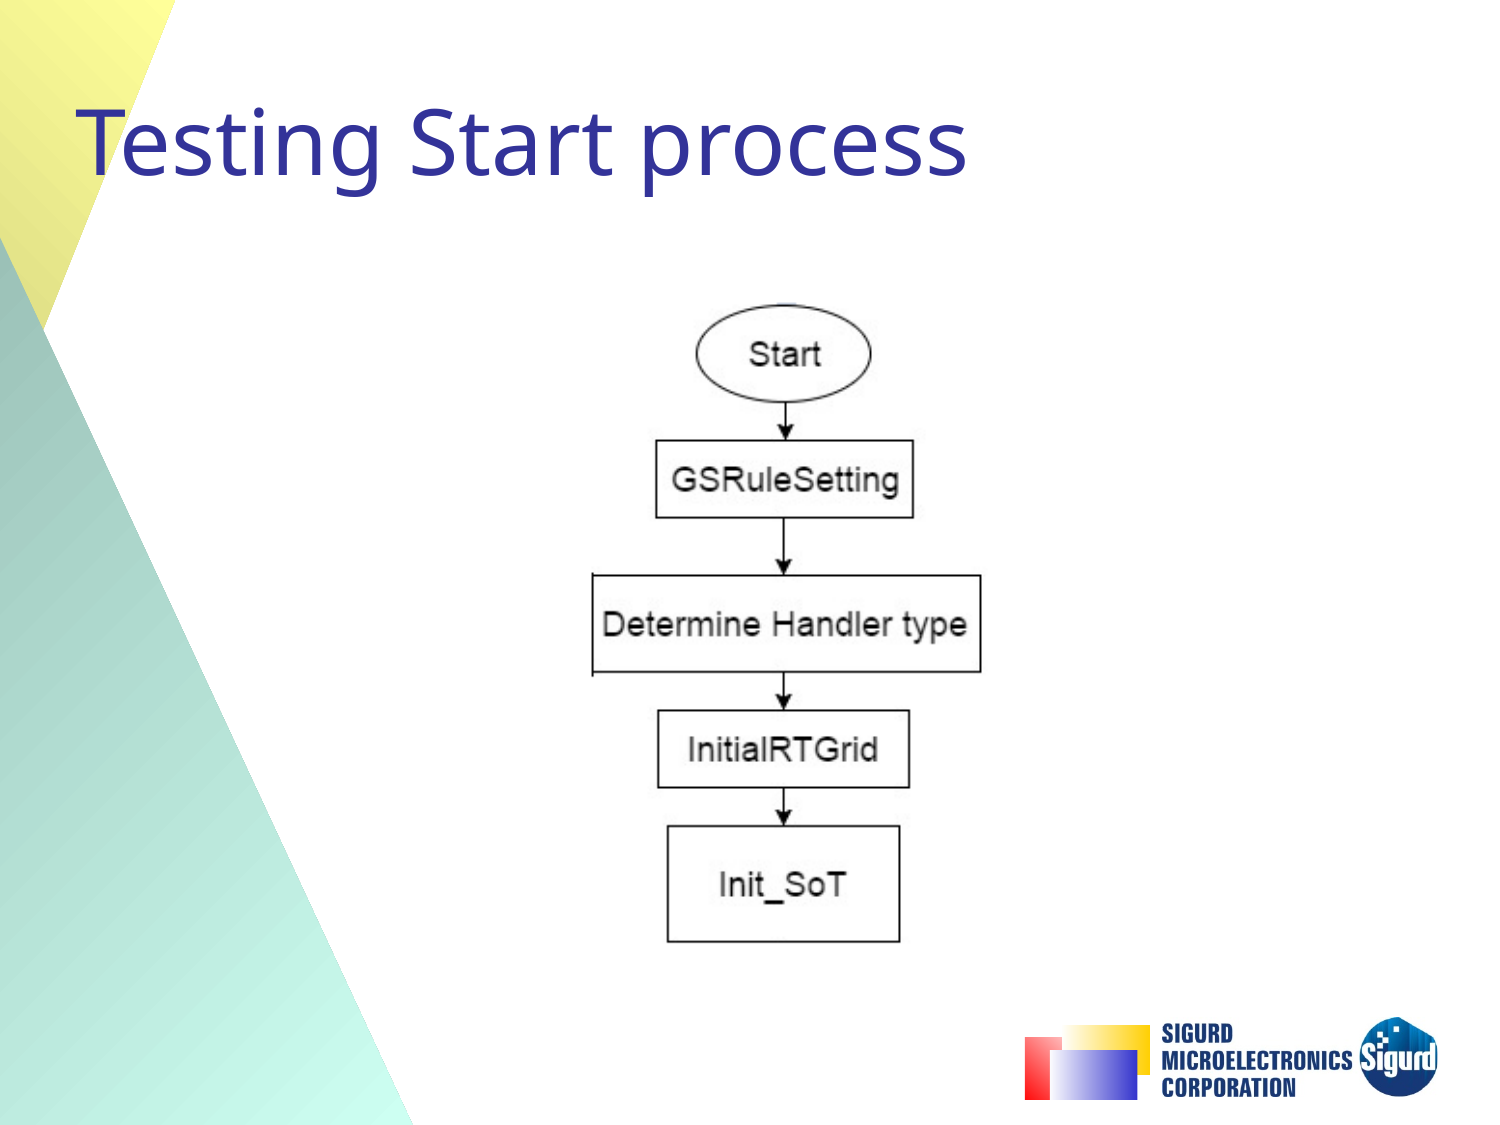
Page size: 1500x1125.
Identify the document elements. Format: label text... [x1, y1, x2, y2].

picture [1162, 1017, 1438, 1097]
picture [513, 255, 1034, 1001]
title Testing Start process [74, 44, 1425, 233]
